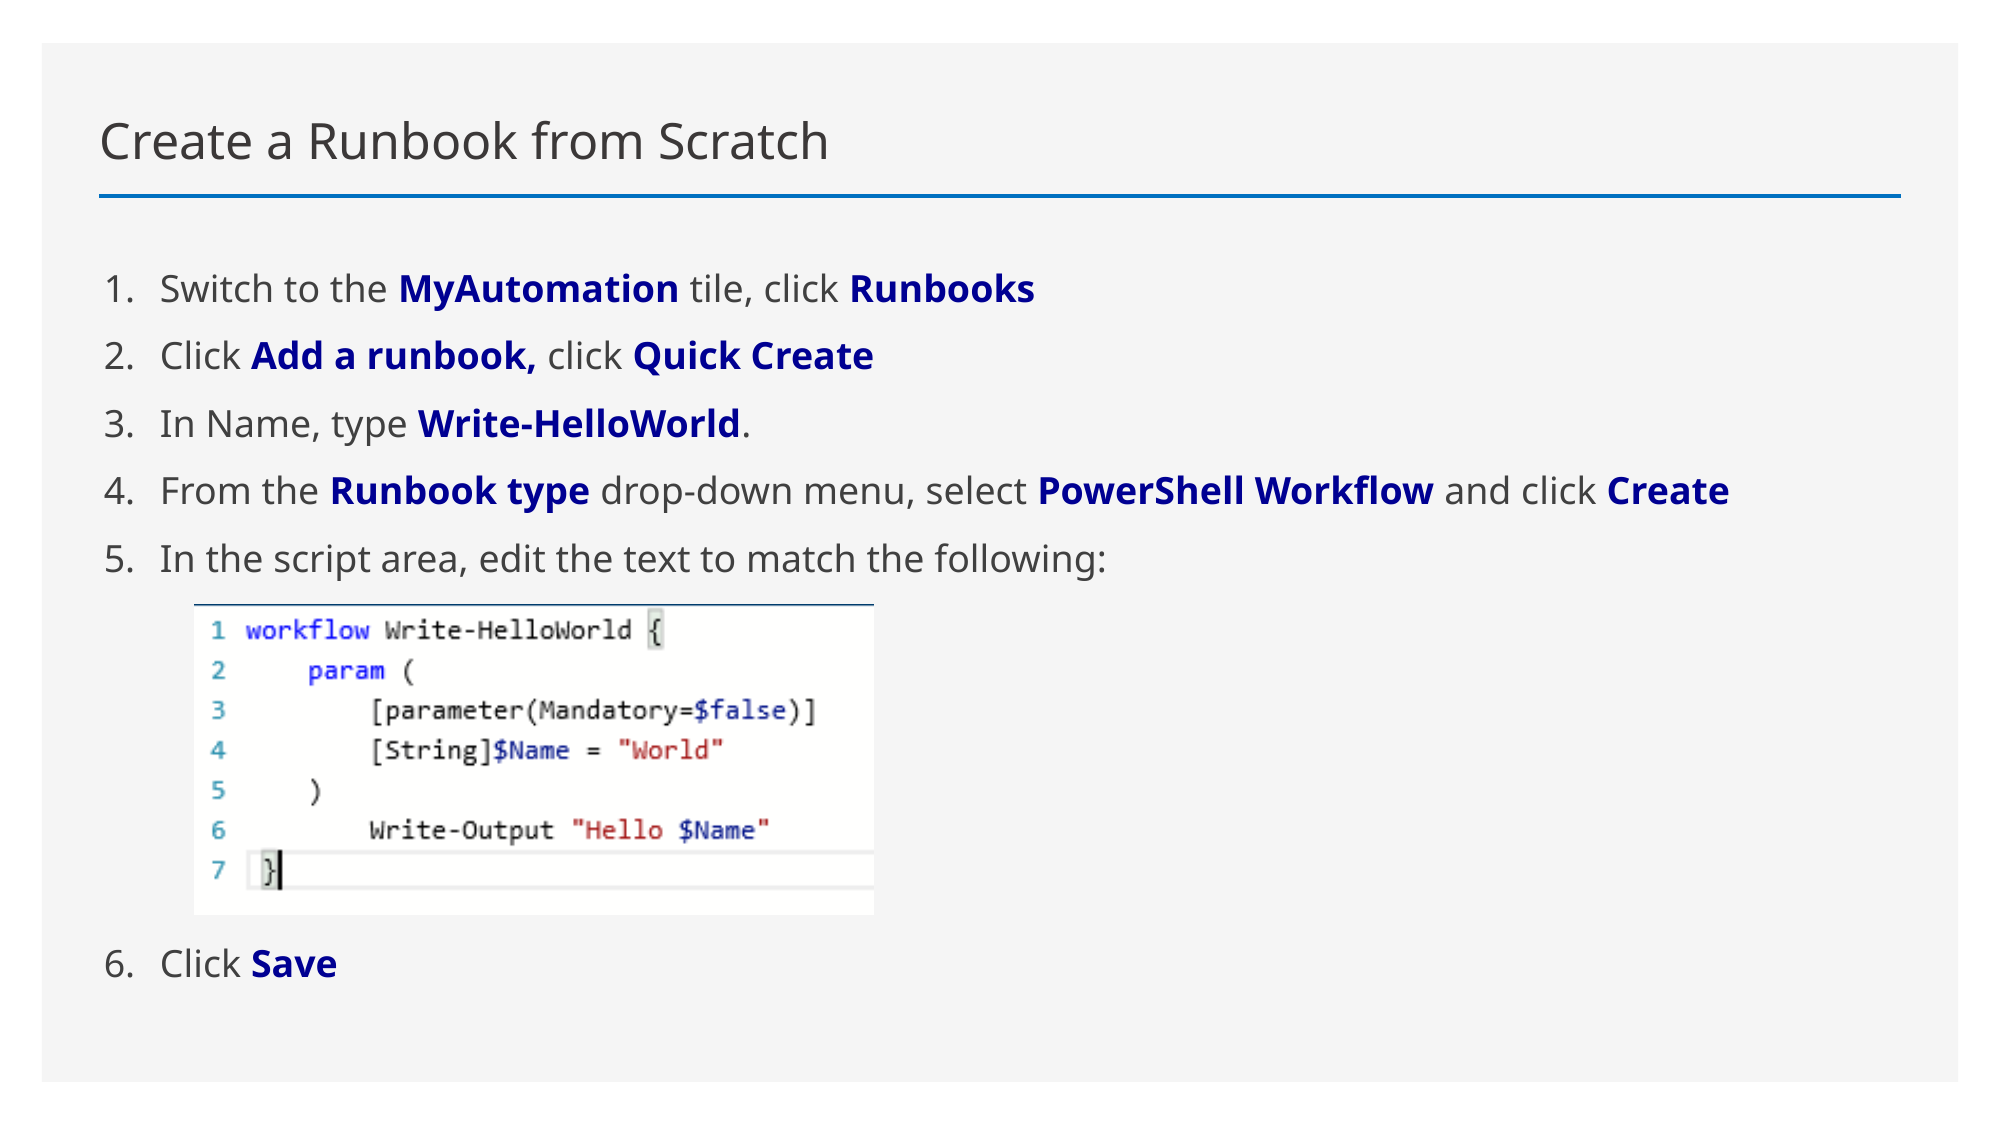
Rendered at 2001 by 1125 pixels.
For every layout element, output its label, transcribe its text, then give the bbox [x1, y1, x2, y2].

list Create a Runbook from Scratch [84, 72, 1806, 178]
picture [194, 604, 874, 915]
list Switch to the MyAutomation tile, click Runbooks Click Add a runbook, click Quick Create In Name, type Write-HelloWorld. From the Runbook type drop-down menu, select PowerShell Workflow and click Create In the script area, edit the text to match the following: Click Save [88, 234, 1806, 1058]
